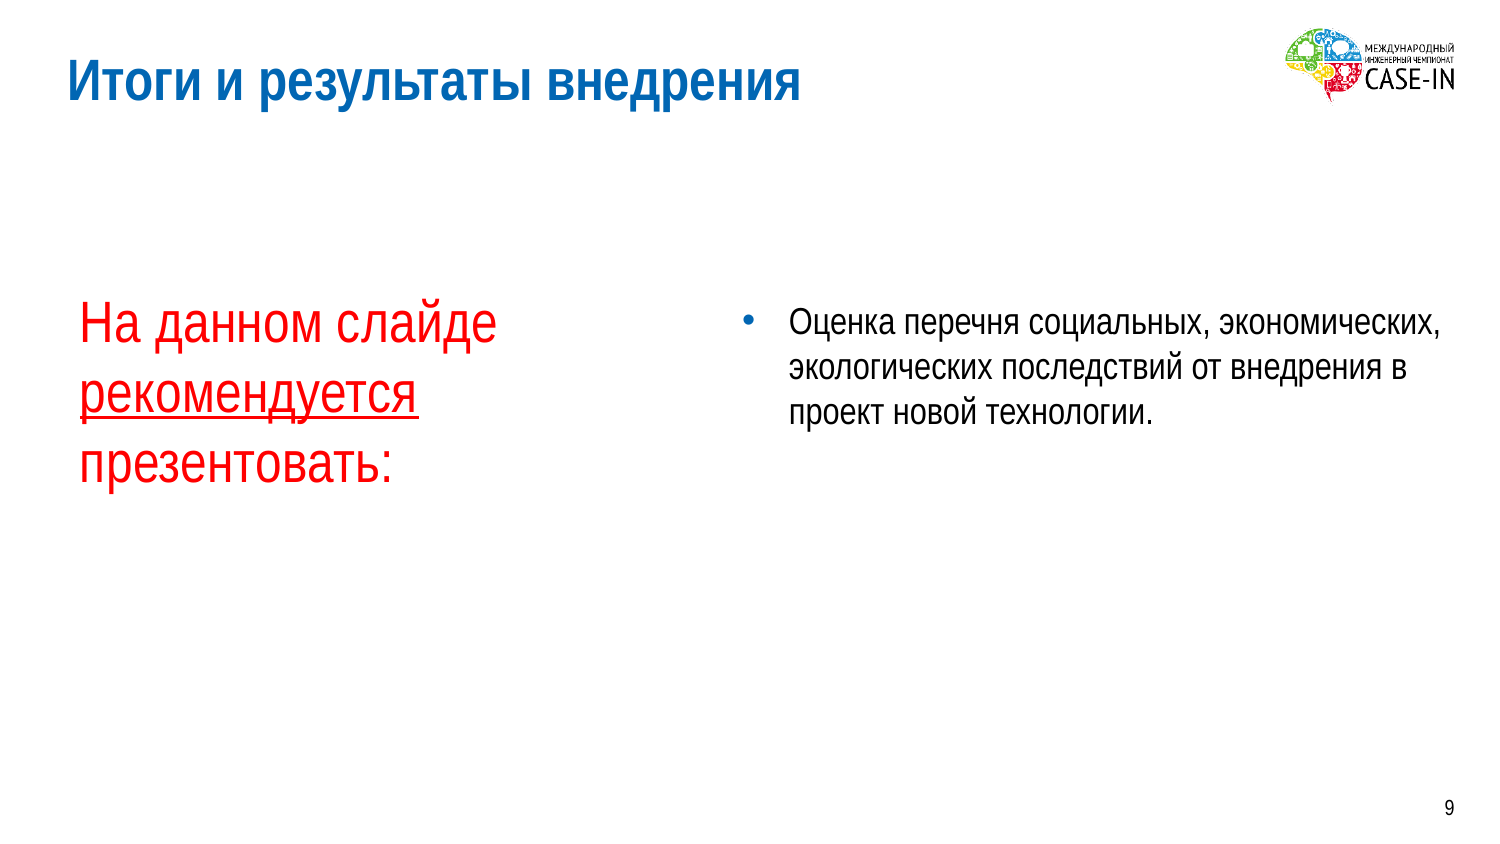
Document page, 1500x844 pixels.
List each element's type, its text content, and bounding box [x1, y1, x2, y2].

title Итоги и результаты внедрения [52, 34, 1403, 152]
text_box Оценка перечня социальных, экономических, экологических последствий от внедрения в проект новой технологии. [727, 289, 1478, 440]
text_box На данном слайде рекомендуется презентовать: [64, 276, 629, 582]
picture [1283, 26, 1456, 106]
slide_number 9 [1414, 784, 1470, 830]
